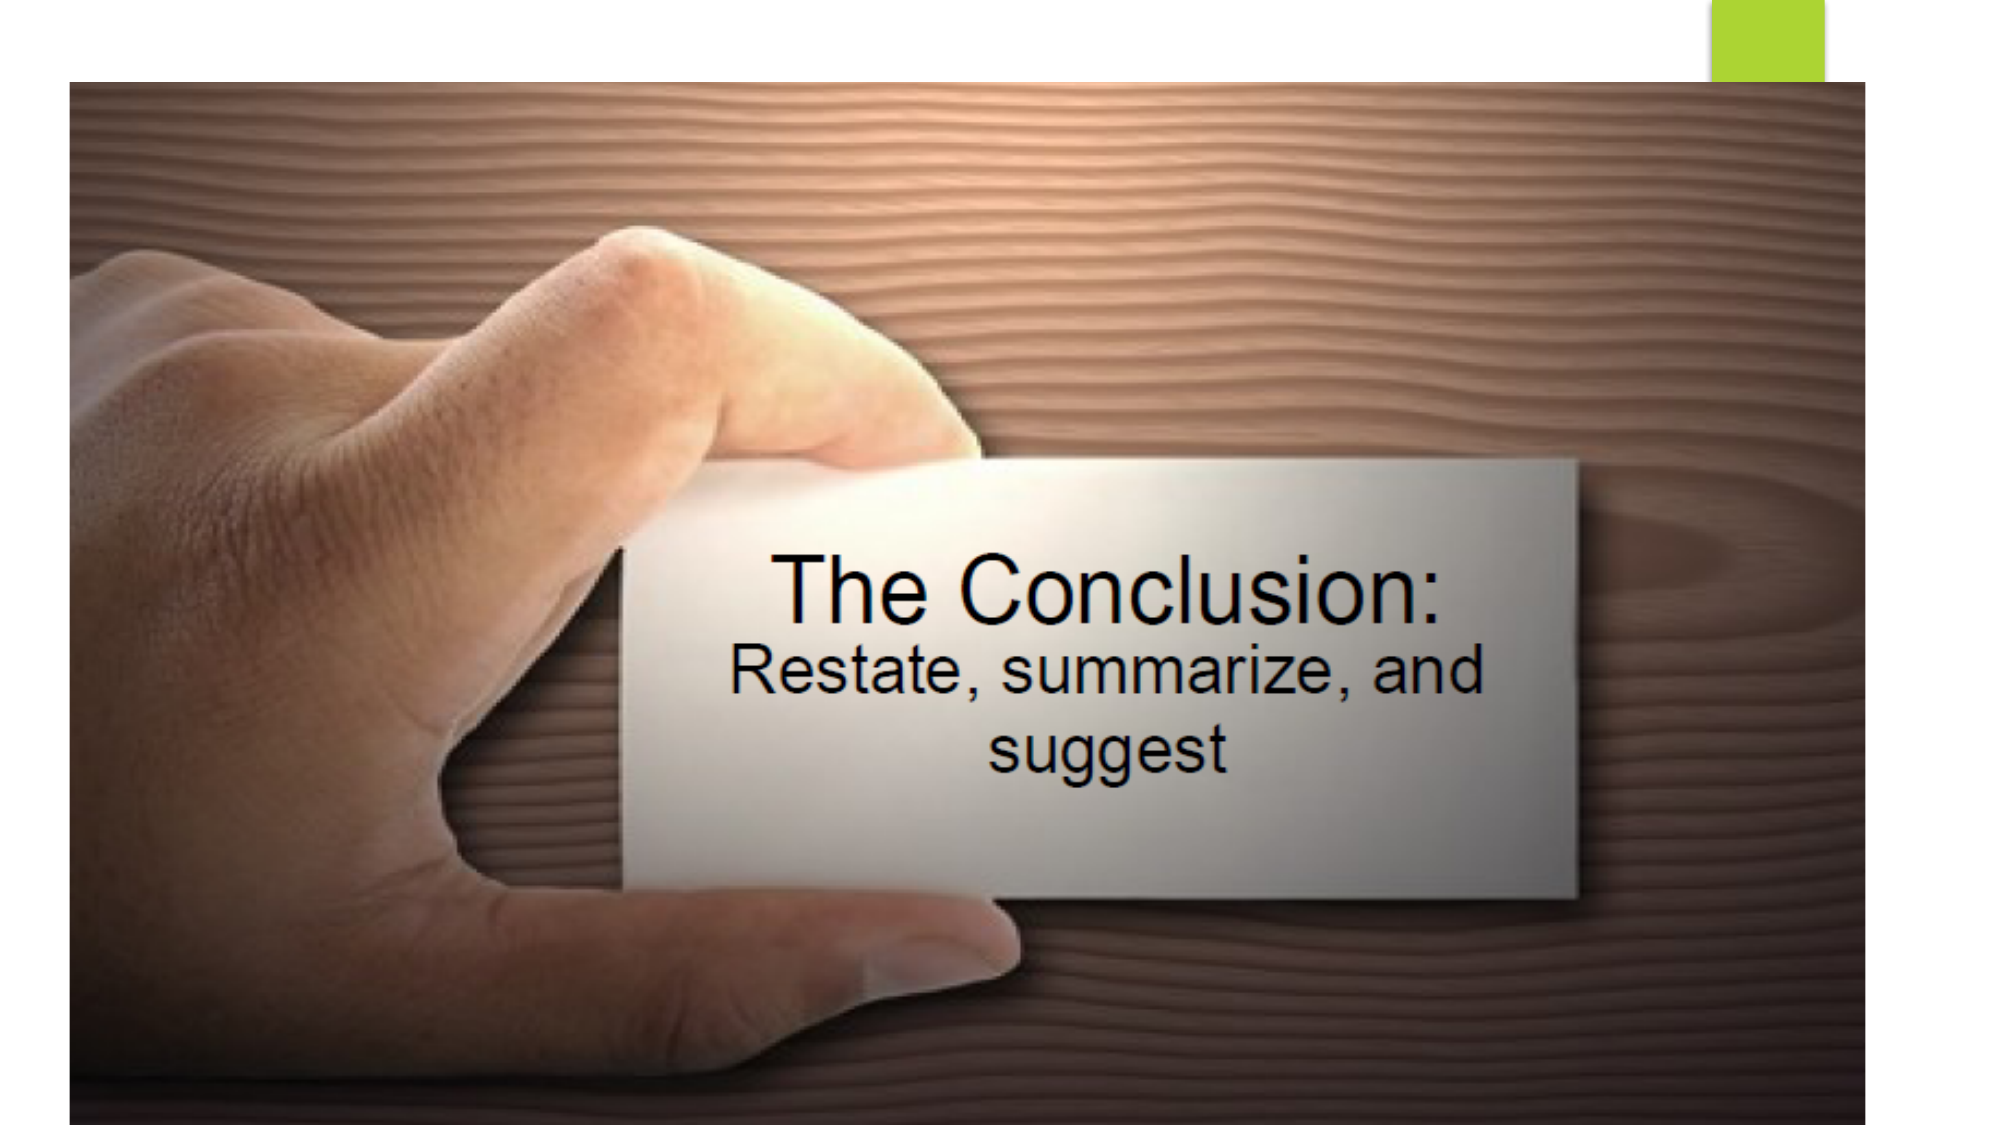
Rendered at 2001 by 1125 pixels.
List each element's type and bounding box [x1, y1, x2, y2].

picture [69, 82, 1866, 1125]
